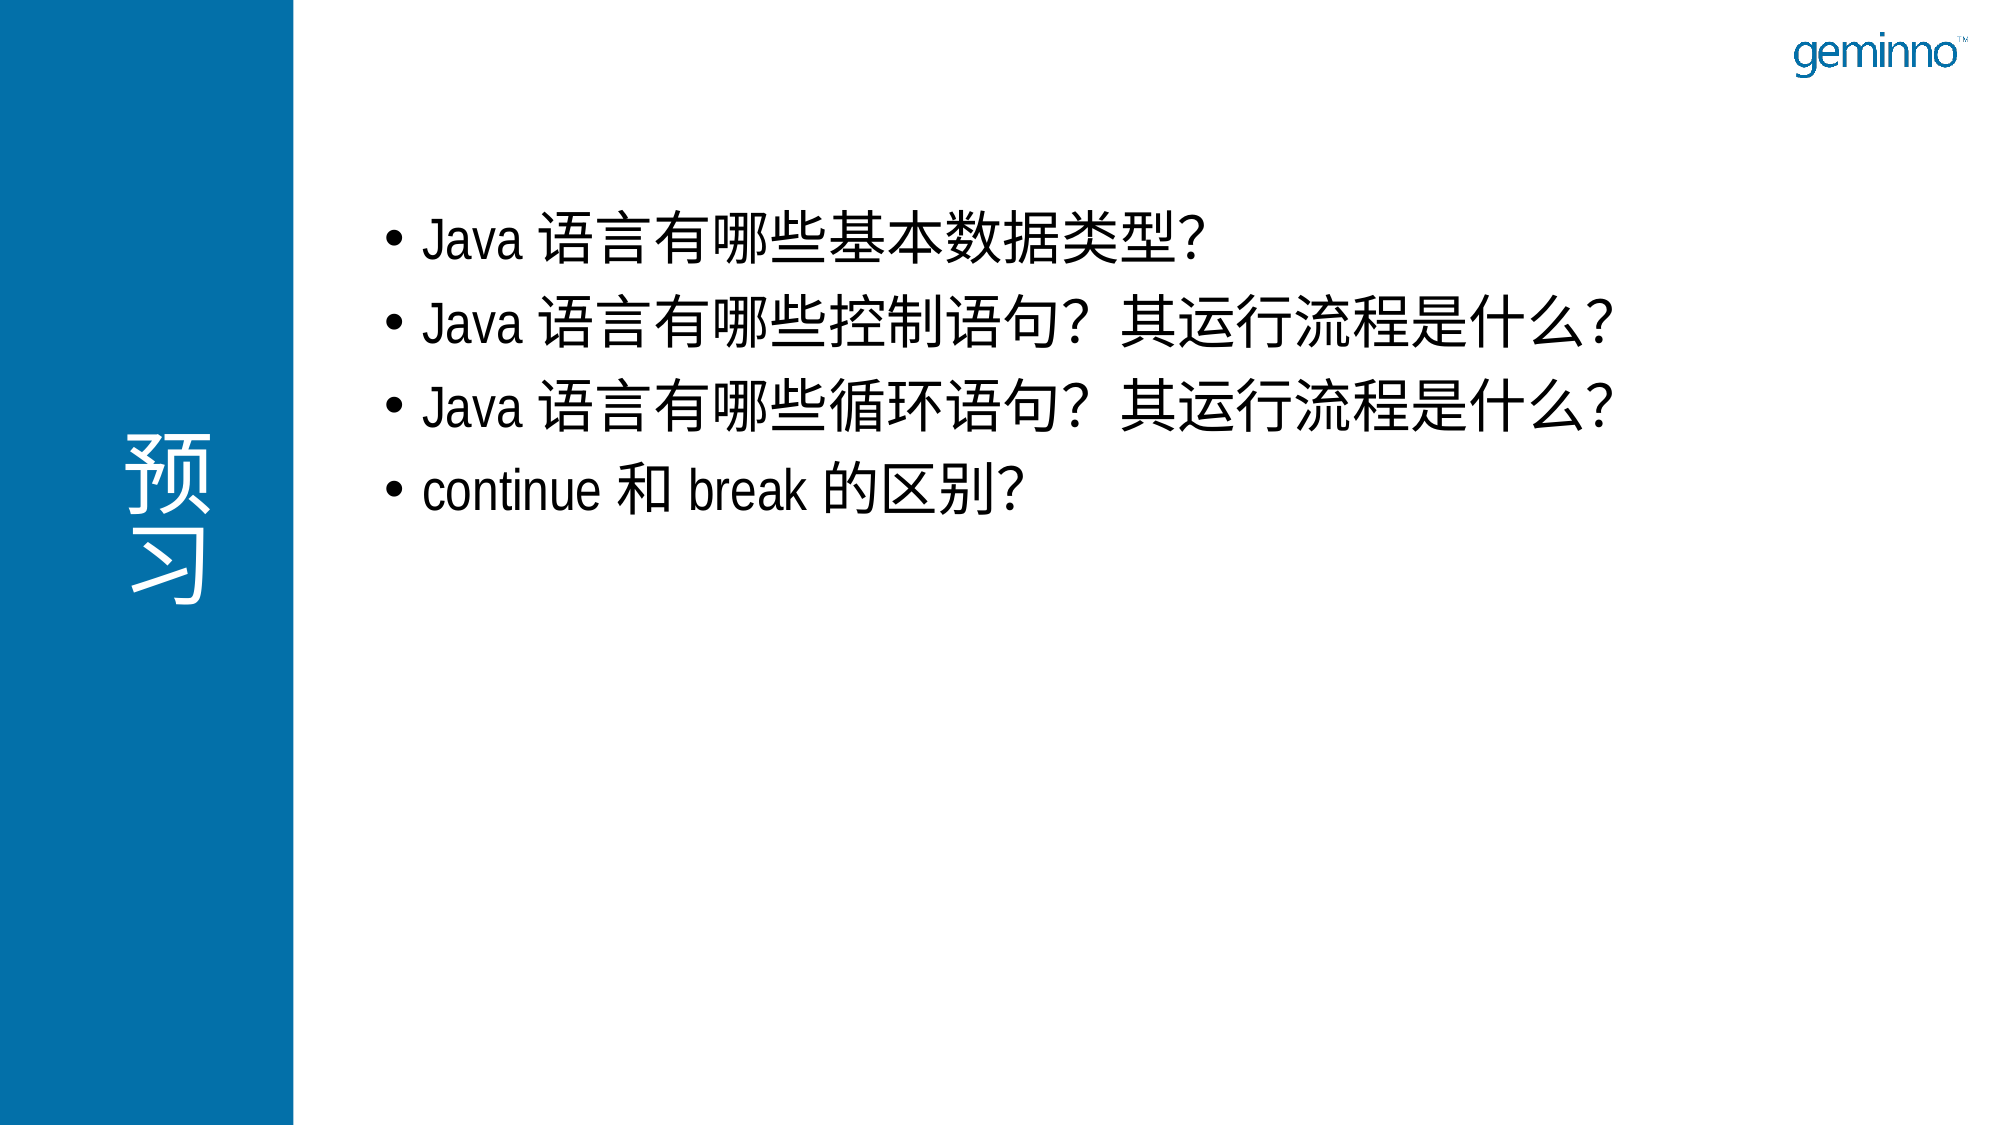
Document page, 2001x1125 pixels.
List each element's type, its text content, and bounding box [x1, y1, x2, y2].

picture [1794, 62, 1811, 78]
picture [1794, 32, 1968, 78]
title 预习 [72, 59, 243, 978]
picture [1799, 46, 1812, 63]
list Java语言有哪些基本数据类型？ Java语言有哪些控制语句？其运行流程是什么？ Java语言有哪些循环语句？其运行流程是什么？ continue和break的区别？ [369, 201, 1878, 1095]
